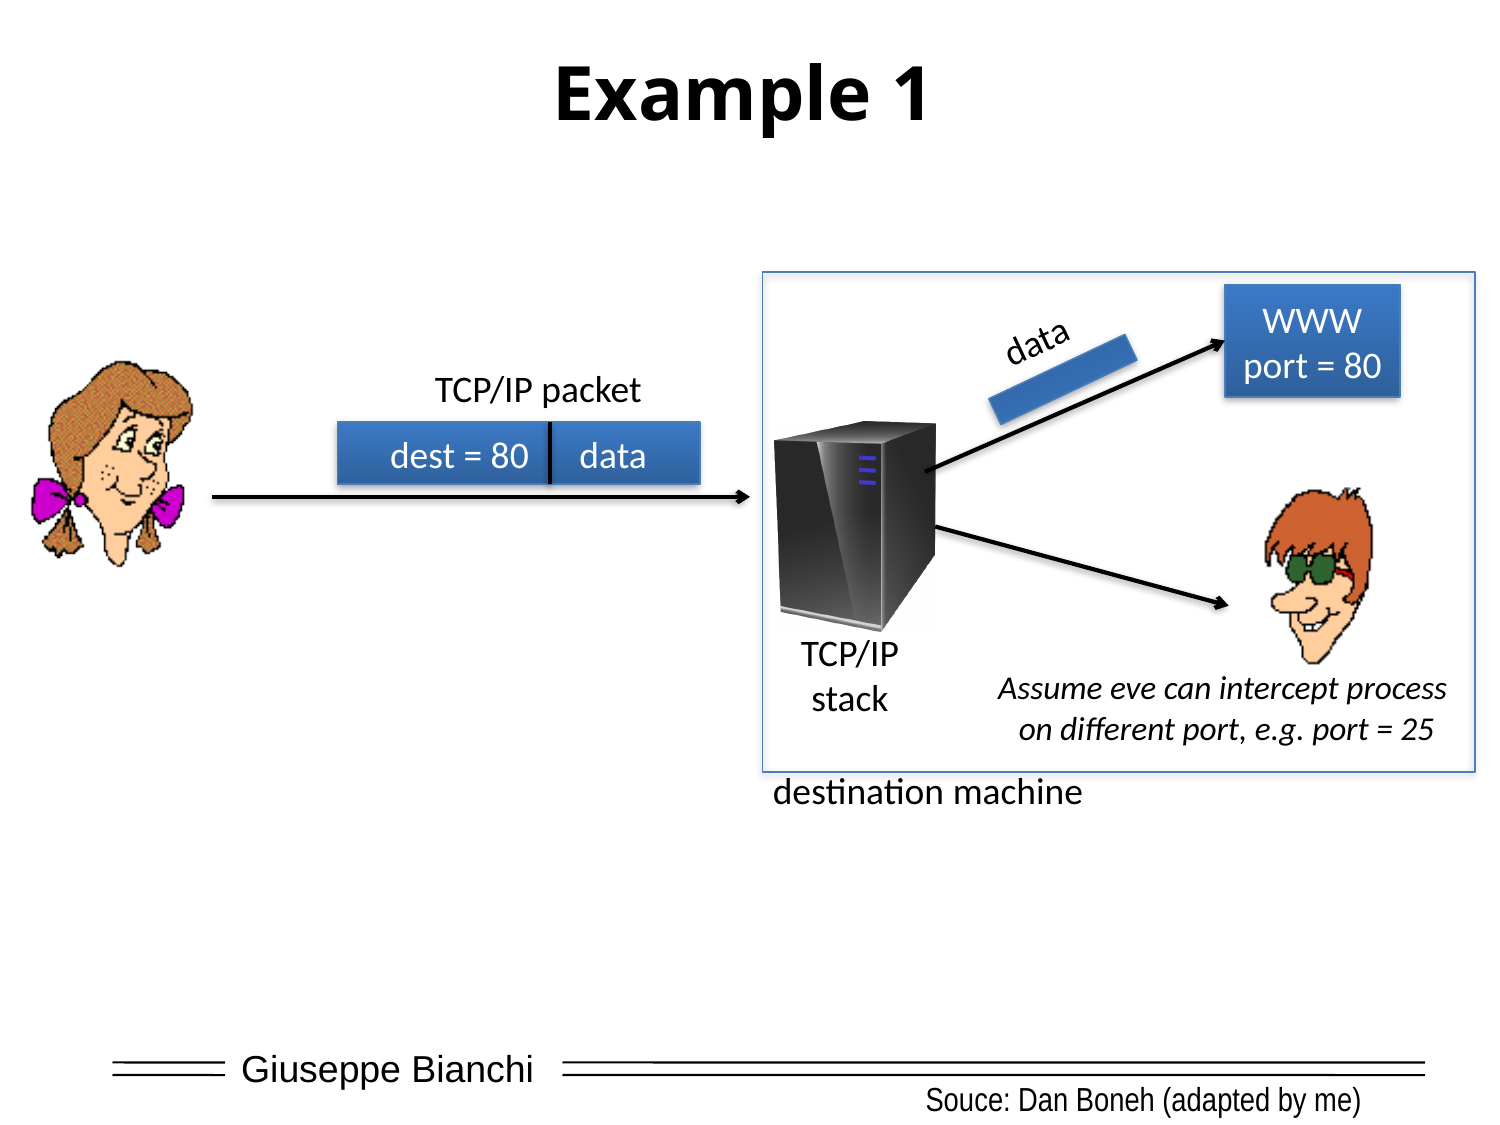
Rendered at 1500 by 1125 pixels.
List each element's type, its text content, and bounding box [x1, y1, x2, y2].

text_box dest = 80 data [337, 421, 548, 485]
text_box TCP/IP stack [774, 639, 925, 727]
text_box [934, 526, 1229, 606]
picture [23, 357, 198, 572]
text_box [762, 271, 1475, 772]
picture [774, 421, 936, 632]
text_box destination machine [758, 759, 1099, 820]
picture [1243, 474, 1416, 689]
text_box TCP/IP packet [419, 357, 657, 418]
text_box Souce: Dan Boneh (adapted by me) [910, 1070, 1377, 1125]
text_box dest = 80 data [552, 421, 700, 485]
title Example 1 [112, 36, 1376, 144]
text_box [924, 340, 1226, 473]
